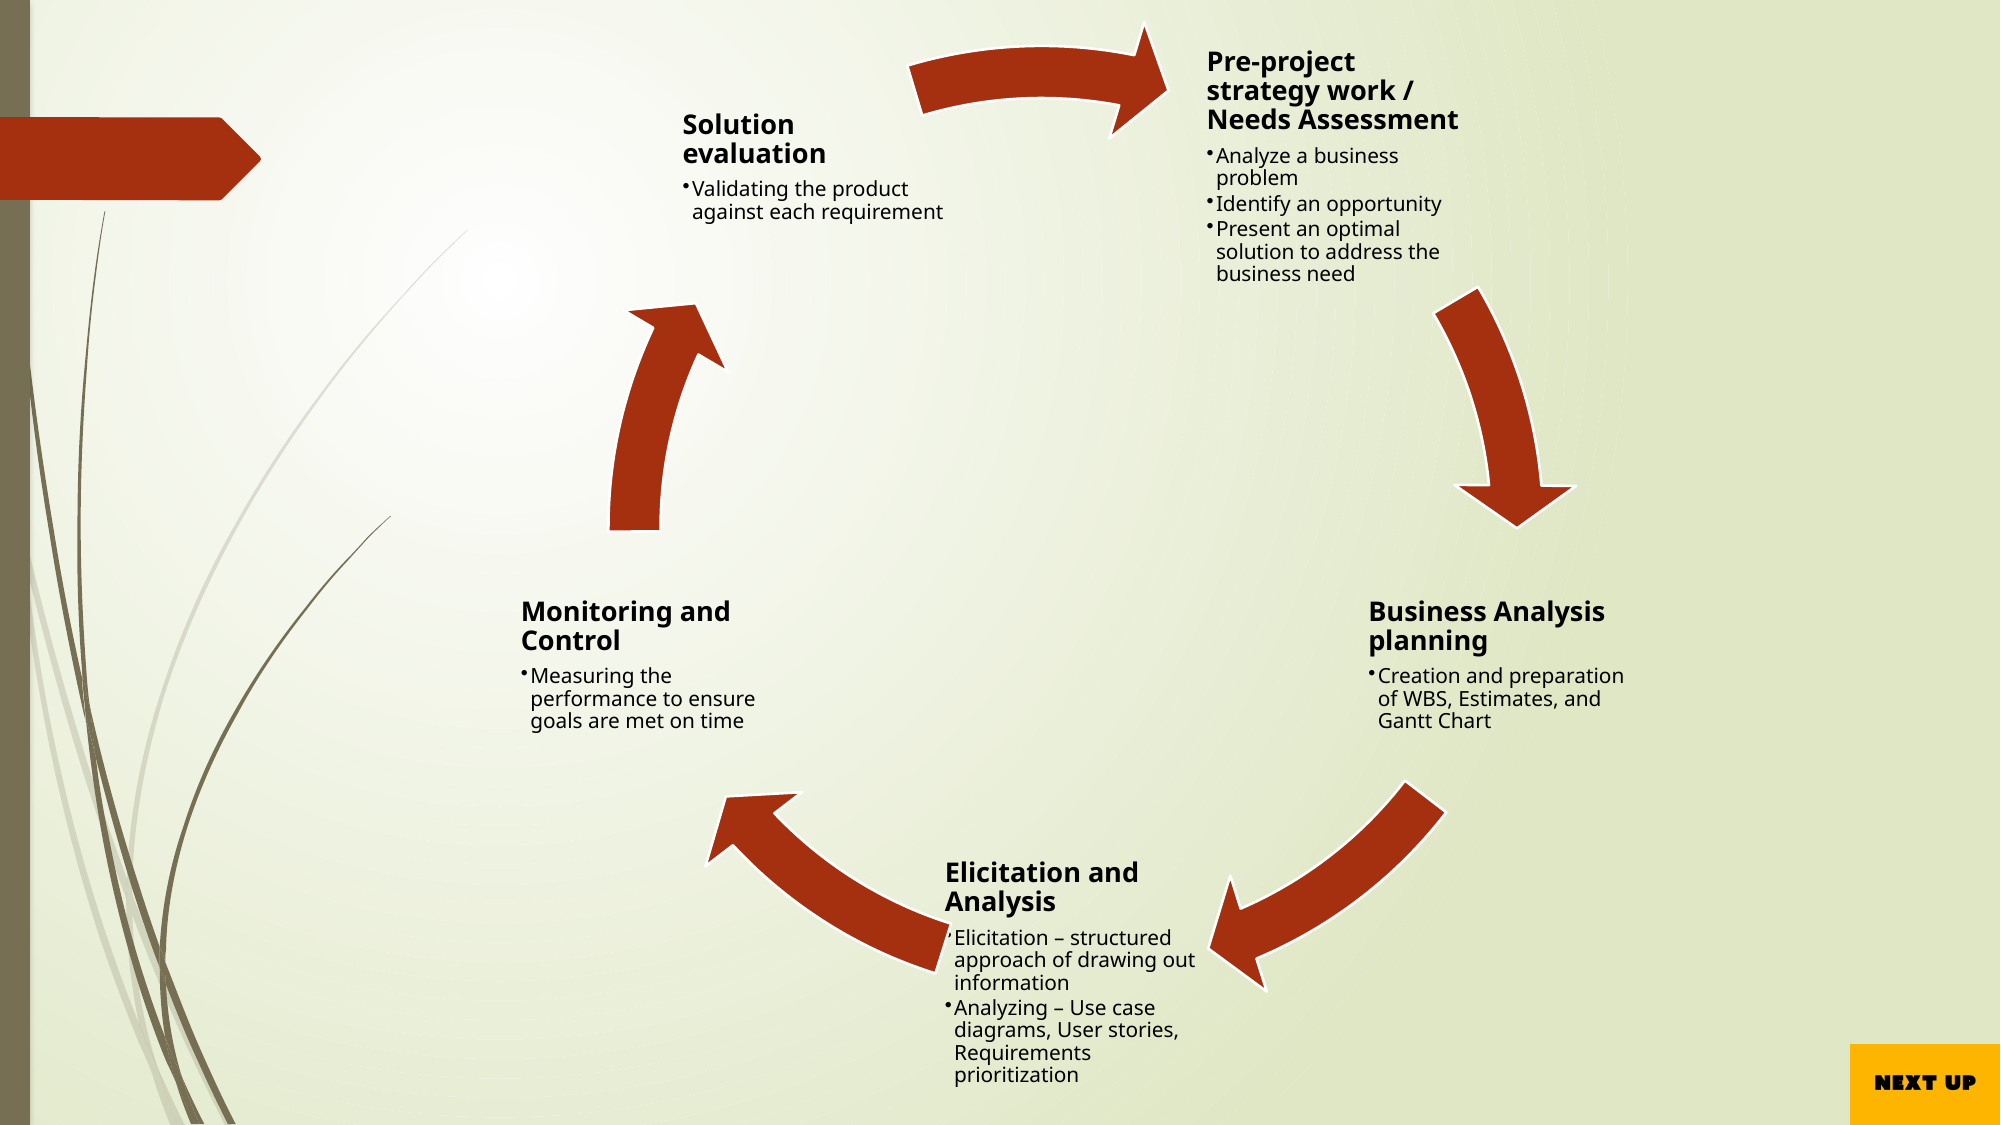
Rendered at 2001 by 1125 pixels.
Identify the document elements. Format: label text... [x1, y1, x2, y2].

text_box Business Analysis planning Creation and preparation of WBS, Estimates, and Gantt Chart [1365, 531, 1634, 800]
text_box Pre-project strategy work / Needs Assessment Analyze a business problem Identify an opportunity Present an optimal solution to address the business need [1203, 33, 1472, 301]
text_box Monitoring and Control Measuring the performance to ensure goals are met on time [518, 531, 786, 800]
text_box [1210, 779, 1448, 993]
text_box Solution evaluation Validating the product against each requirement [680, 33, 948, 301]
text_box [1432, 285, 1578, 530]
picture [1850, 1044, 2000, 1125]
text_box [906, 20, 1170, 140]
text_box [607, 301, 730, 534]
text_box Elicitation and Analysis Elicitation – structured approach of drawing out information Analyzing – Use case diagrams, User stories, Requirements prioritization [941, 839, 1210, 1107]
text_box [704, 790, 953, 975]
